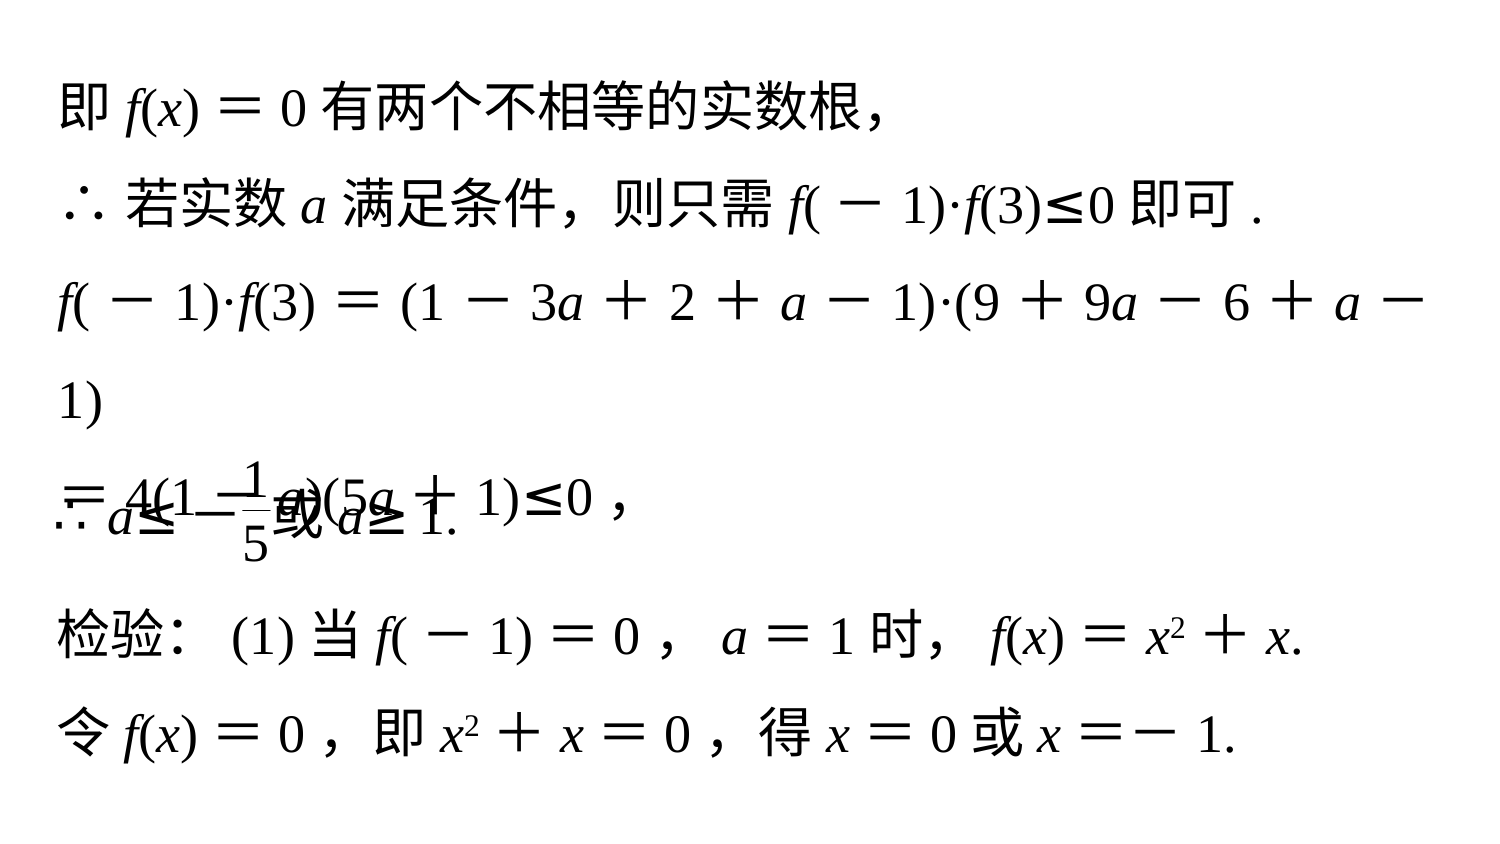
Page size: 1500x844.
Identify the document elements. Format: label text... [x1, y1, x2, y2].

text_box 即f(x)＝0有两个不相等的实数根， ∴若实数a满足条件，则只需f(－1)·f(3)≤0即可. f(－1)·f(3)＝(1－3a＋2＋a－1)·(9＋9a－6＋a－1) ＝4(1－a)(5a＋1)≤0， [43, 32, 1459, 534]
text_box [52, 449, 1166, 619]
text_box 检验：(1)当f(－1)＝0，a＝1时，f(x)＝x2＋x. 令f(x)＝0，即x2＋x＝0，得x＝0或x＝－1. [41, 560, 1370, 771]
